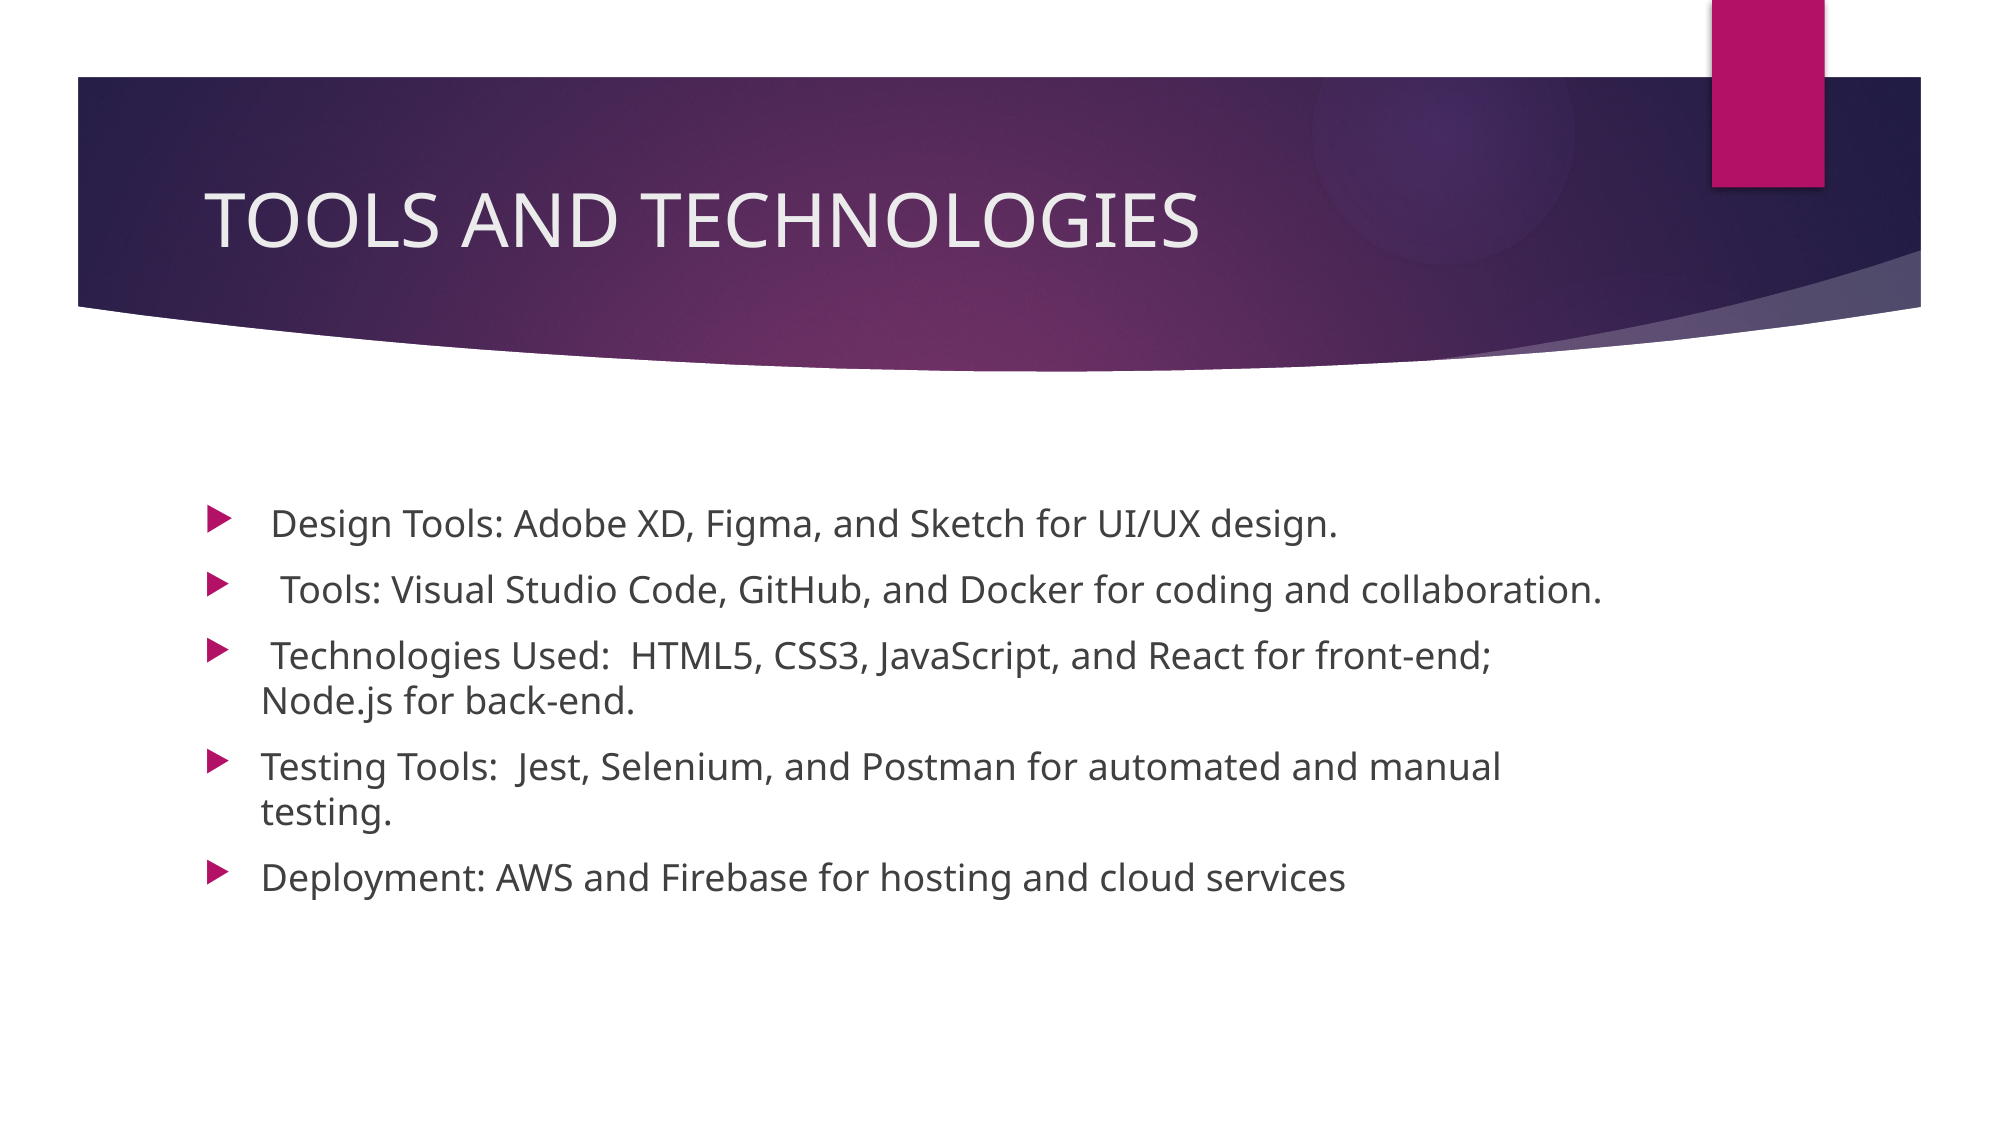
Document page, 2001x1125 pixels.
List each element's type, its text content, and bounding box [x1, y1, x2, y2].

title TOOLS AND TECHNOLOGIES [189, 159, 1627, 276]
list Design Tools: Adobe XD, Figma, and Sketch for UI/UX design. Tools: Visual Studio Code, GitHub, and Docker for coding and collaboration. Technologies Used: HTML5, CSS3, JavaScript, and React for front-end; Node.js for back-end. Testing Tools: Jest, Selenium, and Postman for automated and manual testing. Deployment: AWS and Firebase for hosting and cloud services [189, 427, 1638, 988]
